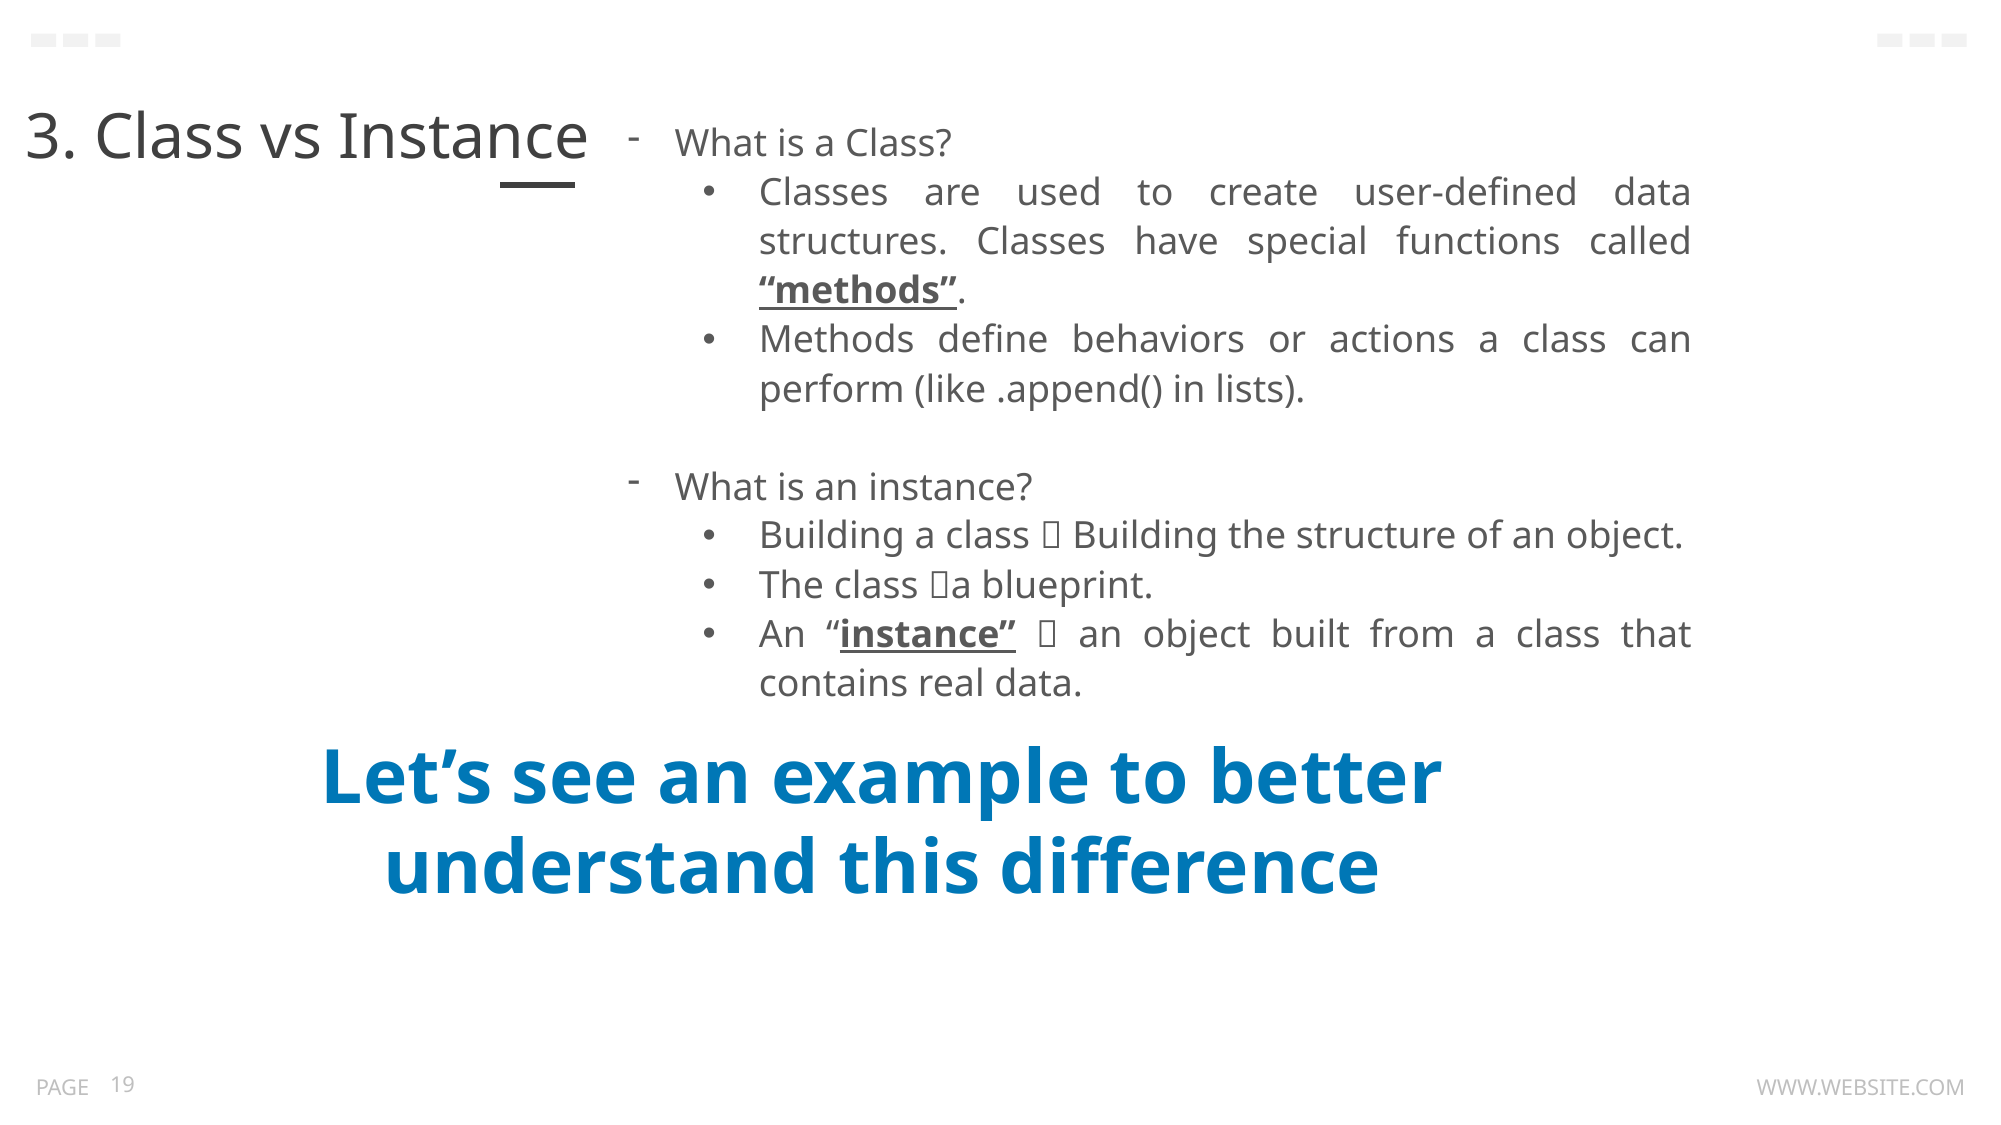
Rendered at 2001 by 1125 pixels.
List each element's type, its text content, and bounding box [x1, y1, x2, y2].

text_box What is a Class? Classes are used to create user-defined data structures. Classes have special functions called “methods”. Methods define behaviors or actions a class can perform (like .append() in lists). What is an instance? Building a class  Building the structure of an object. The class a blueprint. An “instance”  an object built from a class that contains real data. [612, 108, 1708, 760]
text_box Let’s see an example to better understand this difference [268, 720, 1496, 916]
text_box 3. Class vs Instance [0, 96, 606, 179]
